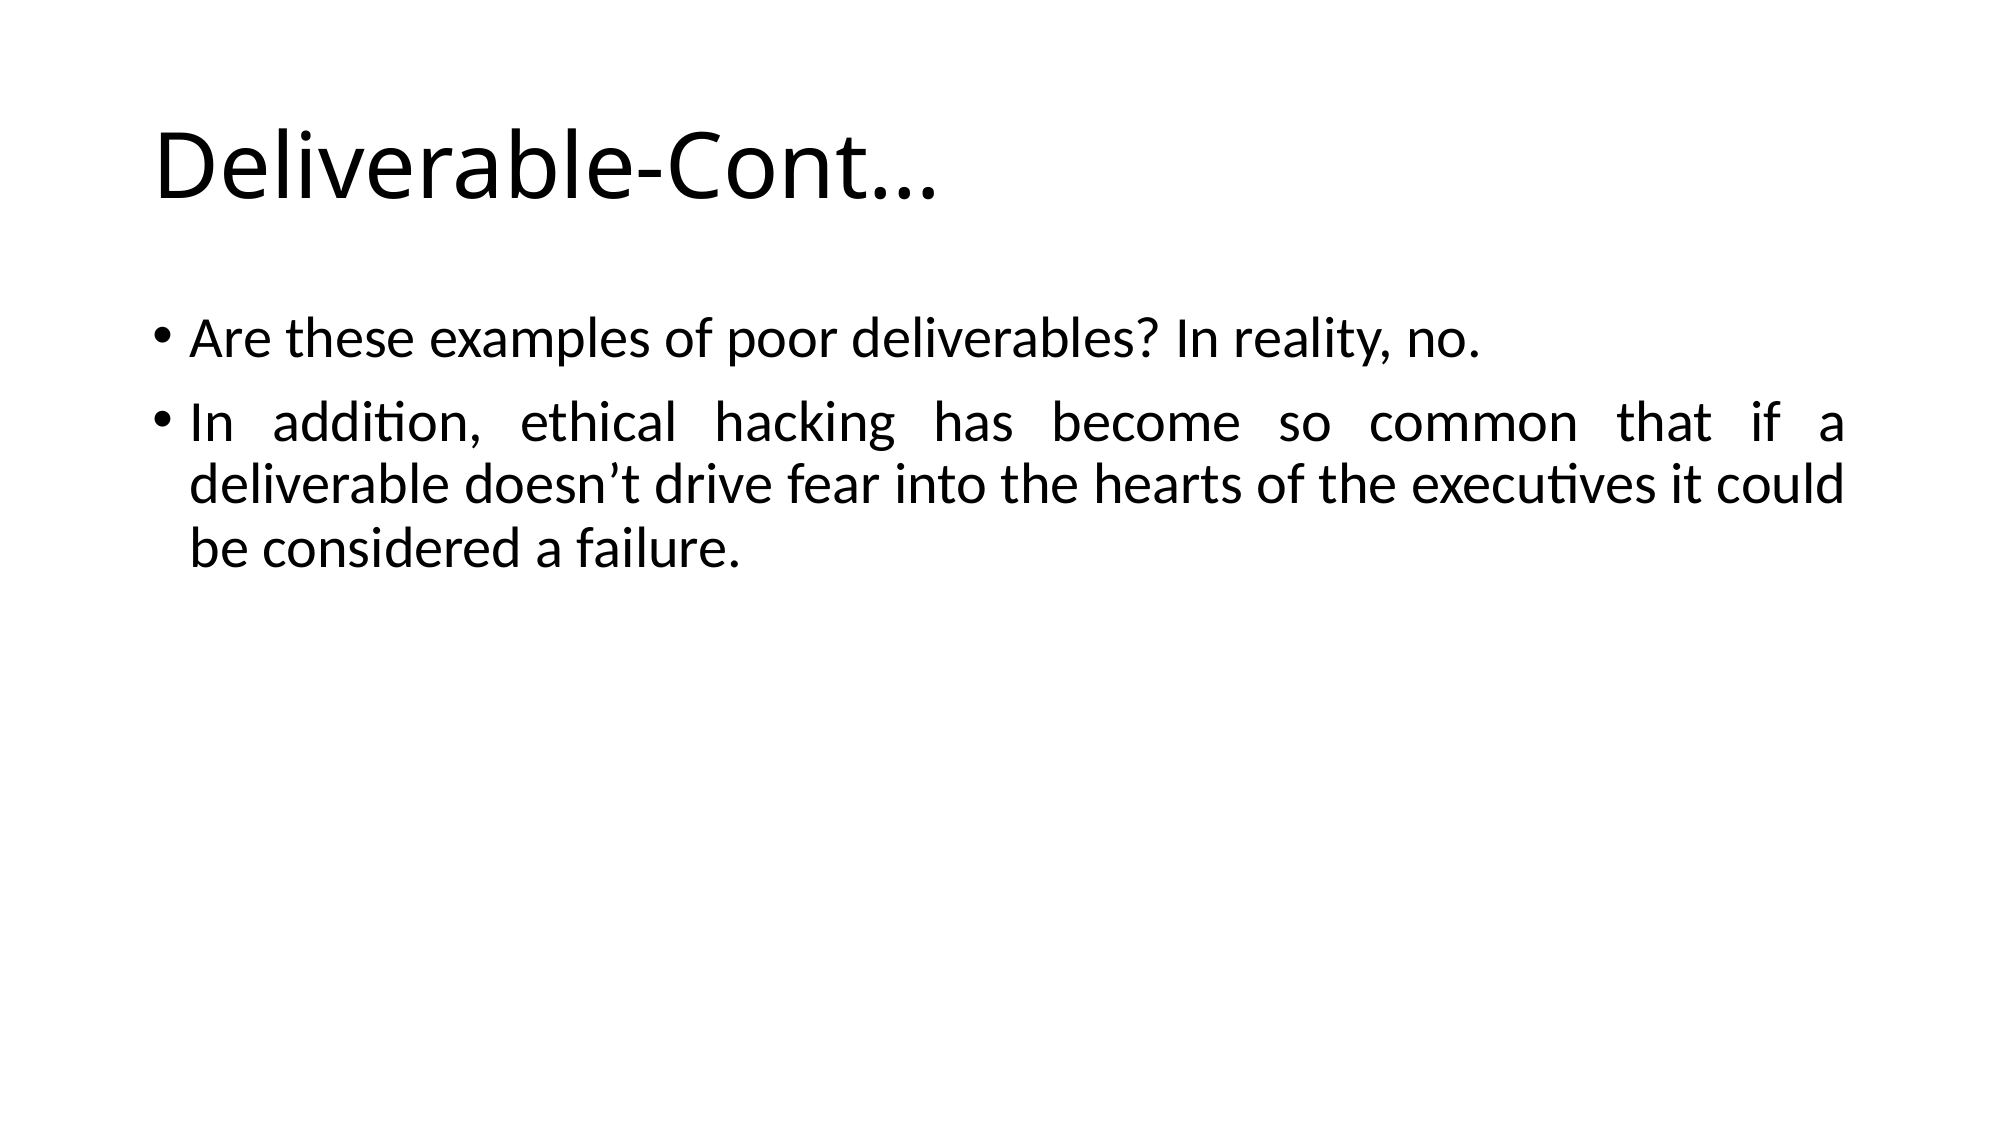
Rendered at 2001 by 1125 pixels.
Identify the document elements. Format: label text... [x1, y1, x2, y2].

list Are these examples of poor deliverables? In reality, no. In addition, ethical hacking has become so common that if a deliverable doesn’t drive fear into the hearts of the executives it could be considered a failure. [137, 299, 1863, 1014]
title Deliverable-Cont… [137, 59, 1863, 278]
